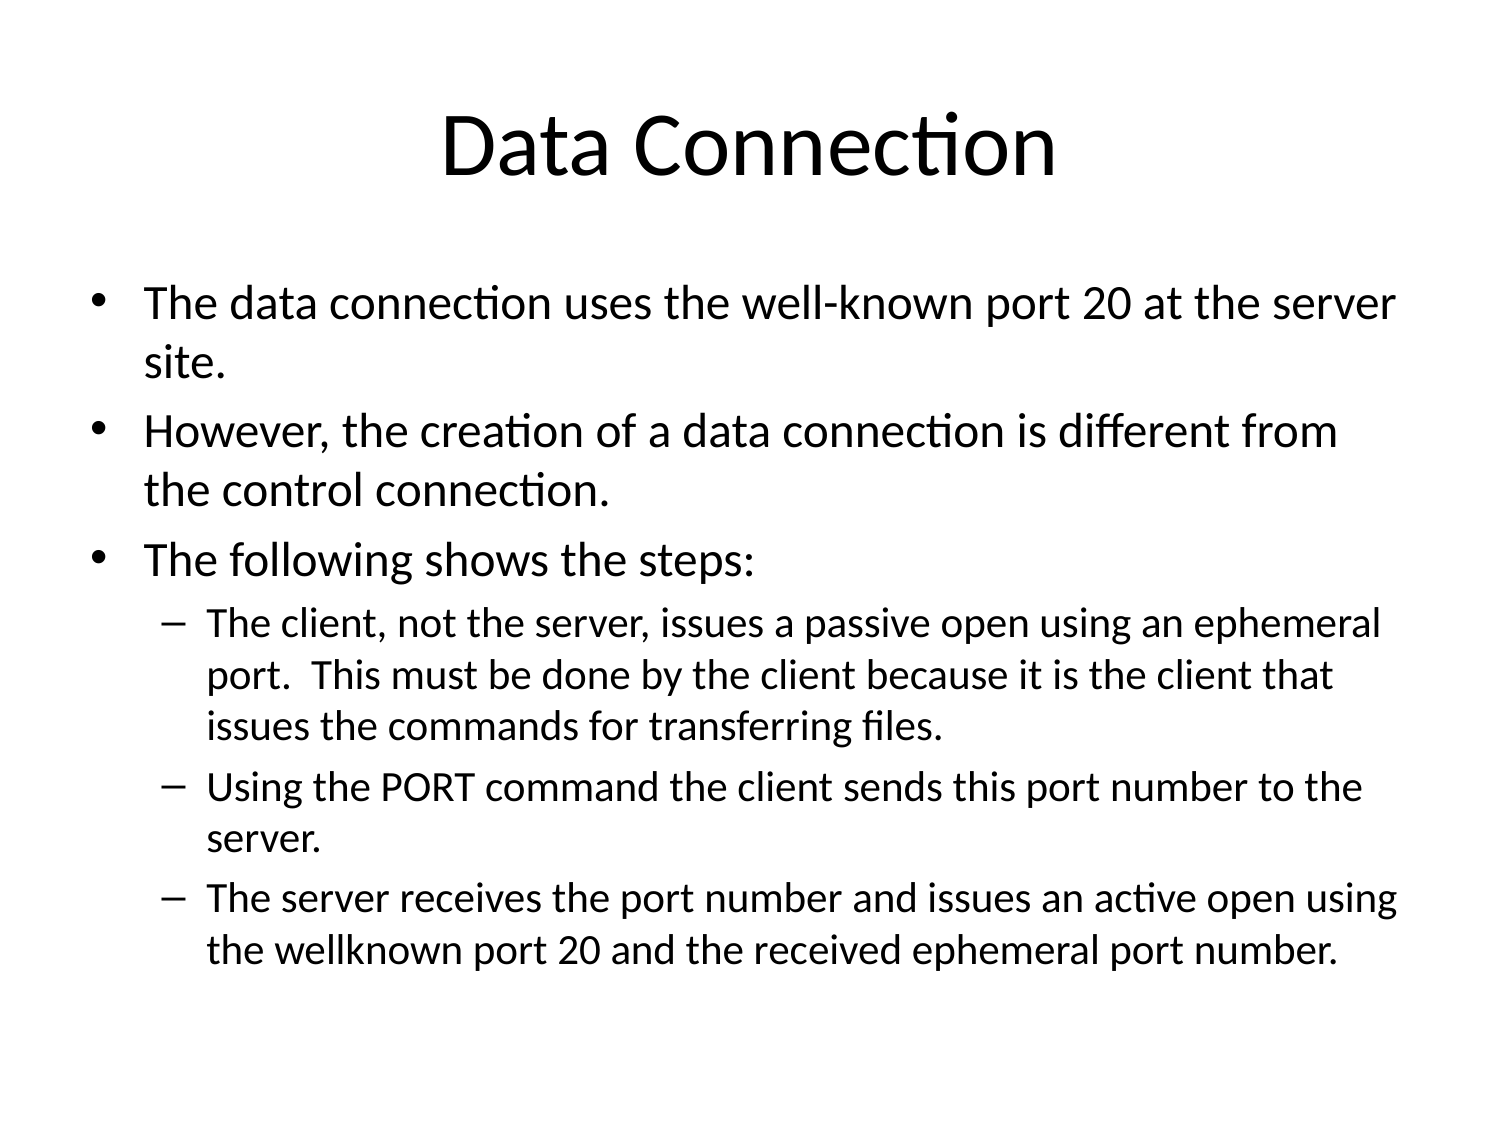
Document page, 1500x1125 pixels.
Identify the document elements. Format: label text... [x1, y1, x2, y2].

title Data Connection [75, 45, 1425, 233]
list The data connection uses the well-known port 20 at the server site. However, the creation of a data connection is different from the control connection. The following shows the steps: The client, not the server, issues a passive open using an ephemeral port. This must be done by the client because it is the client that issues the commands for transferring files. Using the PORT command the client sends this port number to the server. The server receives the port number and issues an active open using the wellknown port 20 and the received ephemeral port number. [75, 262, 1425, 1005]
